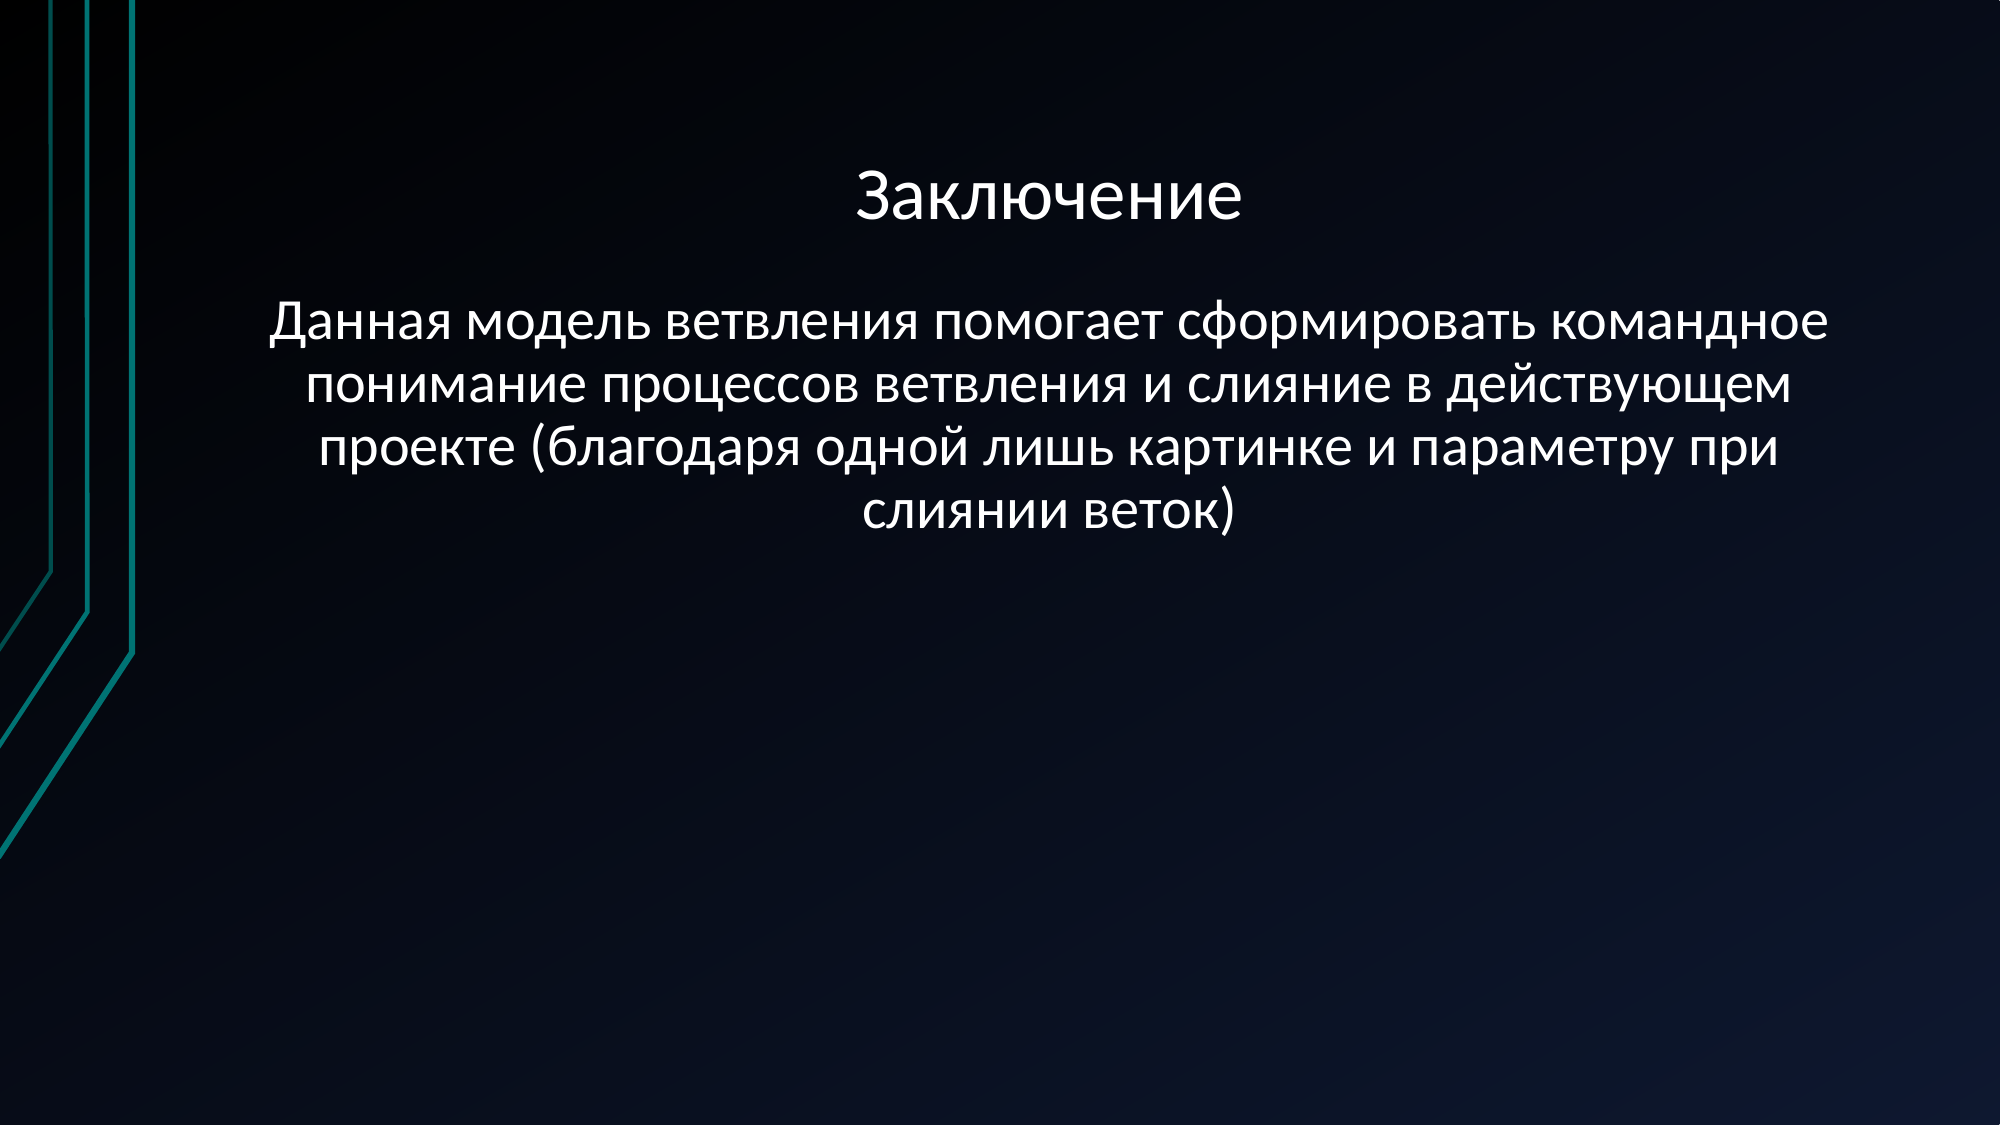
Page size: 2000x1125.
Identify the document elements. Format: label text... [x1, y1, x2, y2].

title Заключение [199, 45, 1900, 246]
list Данная модель ветвления помогает сформировать командное понимание процессов ветвления и слияние в действующем проекте (благодаря одной лишь картинке и параметру при слиянии веток) [199, 279, 1900, 1012]
